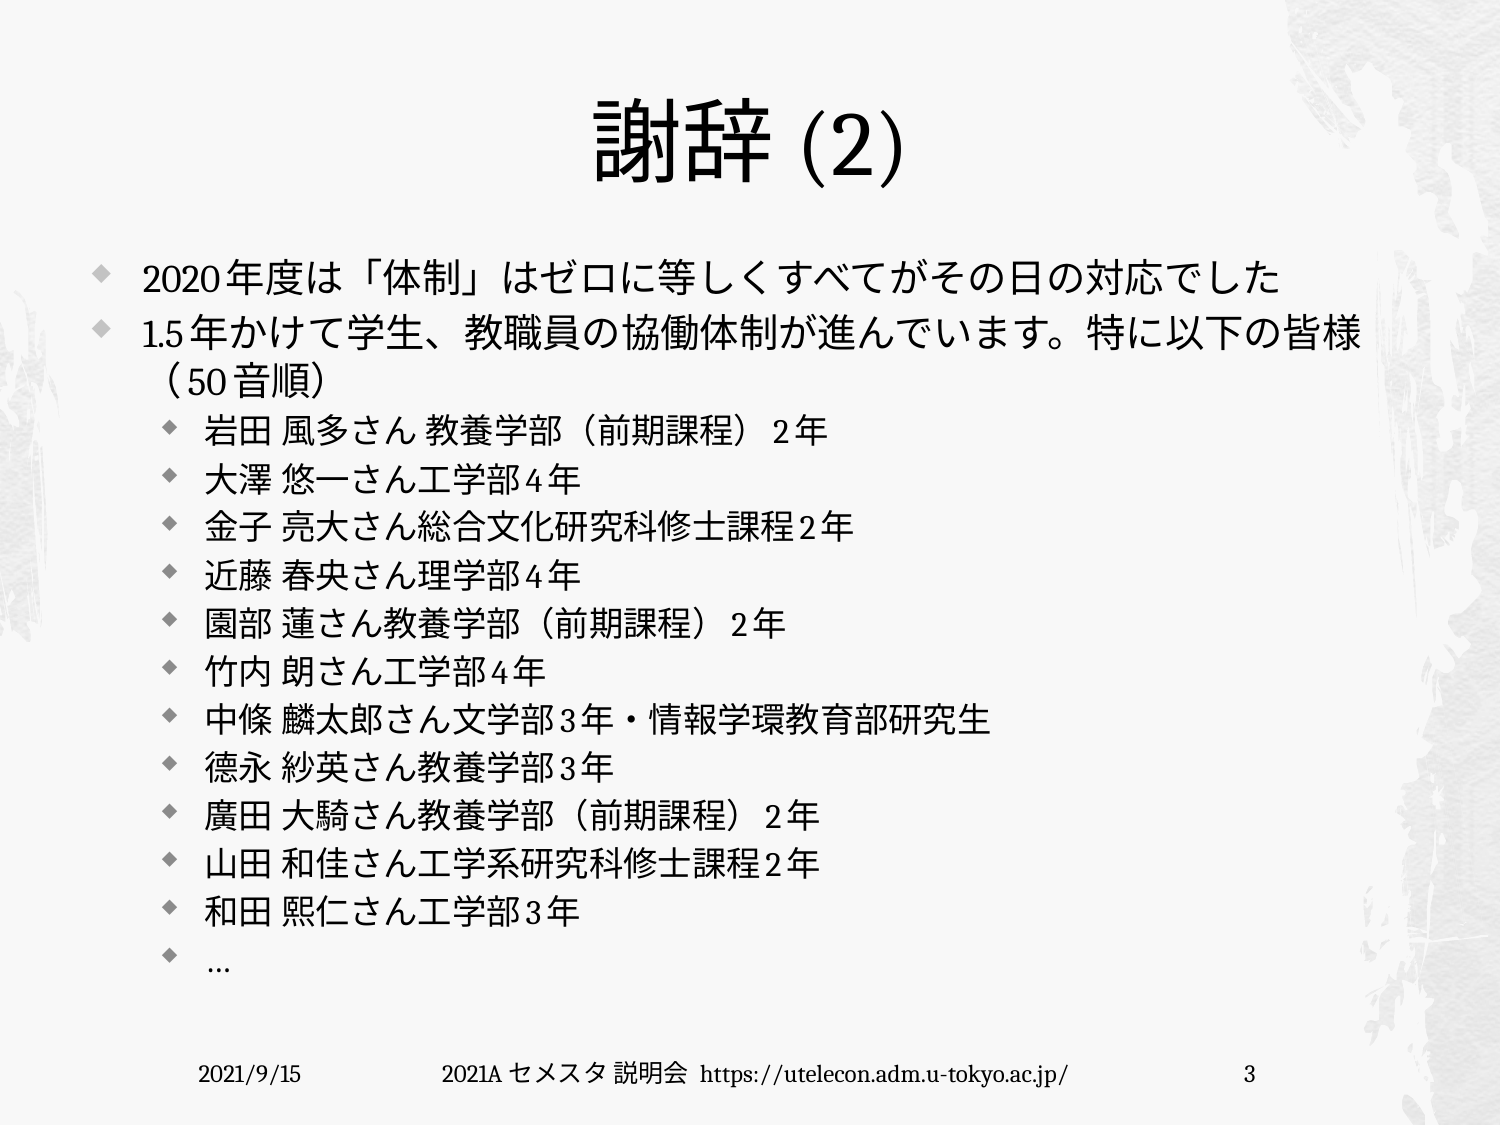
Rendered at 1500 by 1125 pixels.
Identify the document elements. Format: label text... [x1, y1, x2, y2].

footer 2021Aセメスタ 説明会 https://utelecon.adm.u-tokyo.ac.jp/ [371, 1042, 1074, 1103]
list 2020年度は「体制」はゼロに等しくすべてがその日の対応でした 1.5年かけて学生、教職員の協働体制が進んでいます。特に以下の皆様（50音順） 岩田 風多さん 教養学部（前期課程）2年 大澤 悠一さん工学部4年 金子 亮大さん総合文化研究科修士課程2年 近藤 春央さん理学部4年 園部 蓮さん教養学部（前期課程）2年 竹内 朗さん工学部4年 中條 麟太郎さん文学部3年・情報学環教育部研究生 德永 紗英さん教養学部3年 廣田 大騎さん教養学部（前期課程）2年 山田 和佳さん工学系研究科修士課程2年 和田 熙仁さん工学部3年 … [75, 246, 1425, 989]
title 謝辞(2) [75, 45, 1425, 233]
slide_number 3 [1074, 1042, 1425, 1103]
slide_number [75, 1042, 371, 1103]
